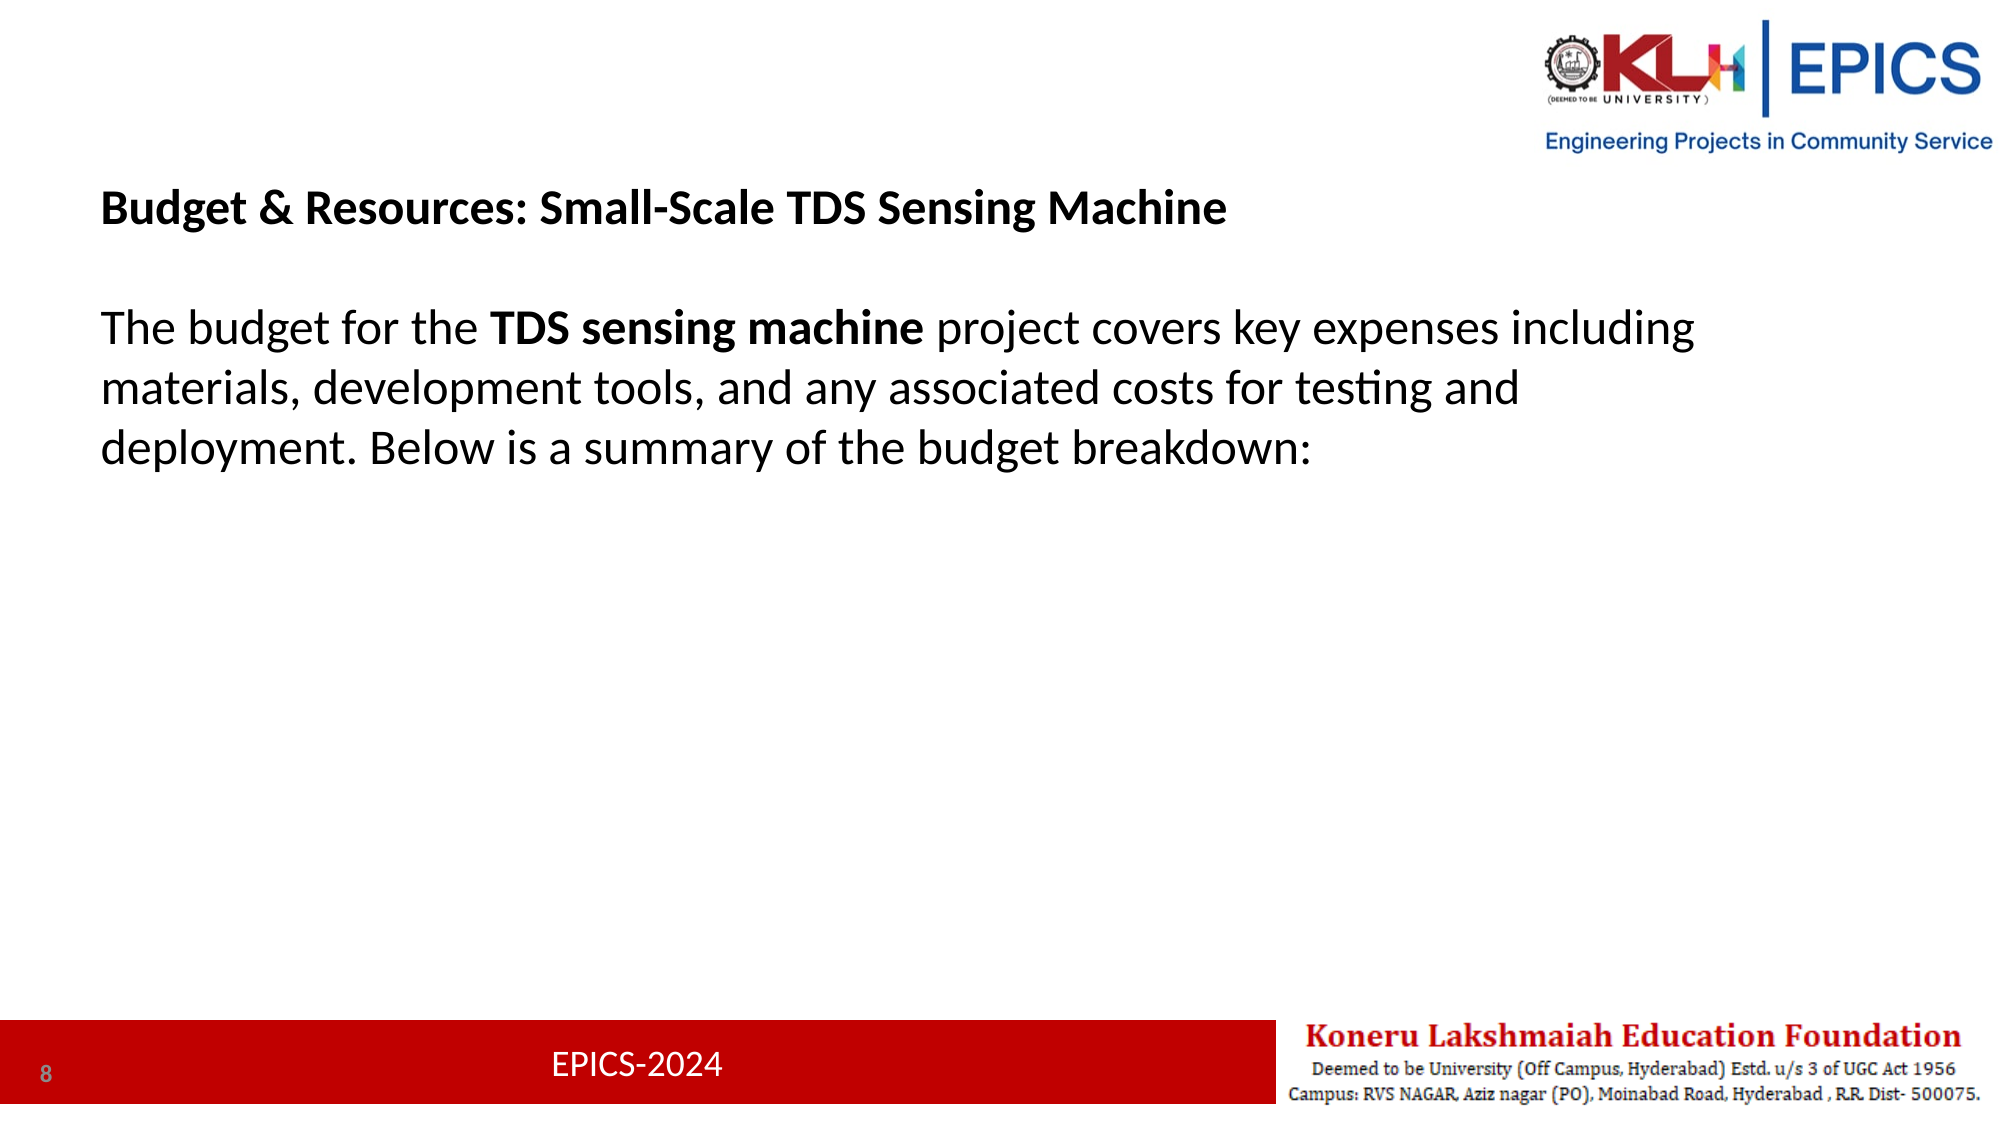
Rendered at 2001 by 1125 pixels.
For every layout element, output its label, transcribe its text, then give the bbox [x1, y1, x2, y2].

picture [1534, 8, 2000, 167]
text_box Budget & Resources: Small-Scale TDS Sensing Machine The budget for the TDS sensing machine project covers key expenses including materials, development tools, and any associated costs for testing and deployment. Below is a summary of the budget breakdown: [85, 107, 1725, 573]
picture [1276, 1009, 2000, 1113]
slide_number 8 [24, 1042, 475, 1103]
